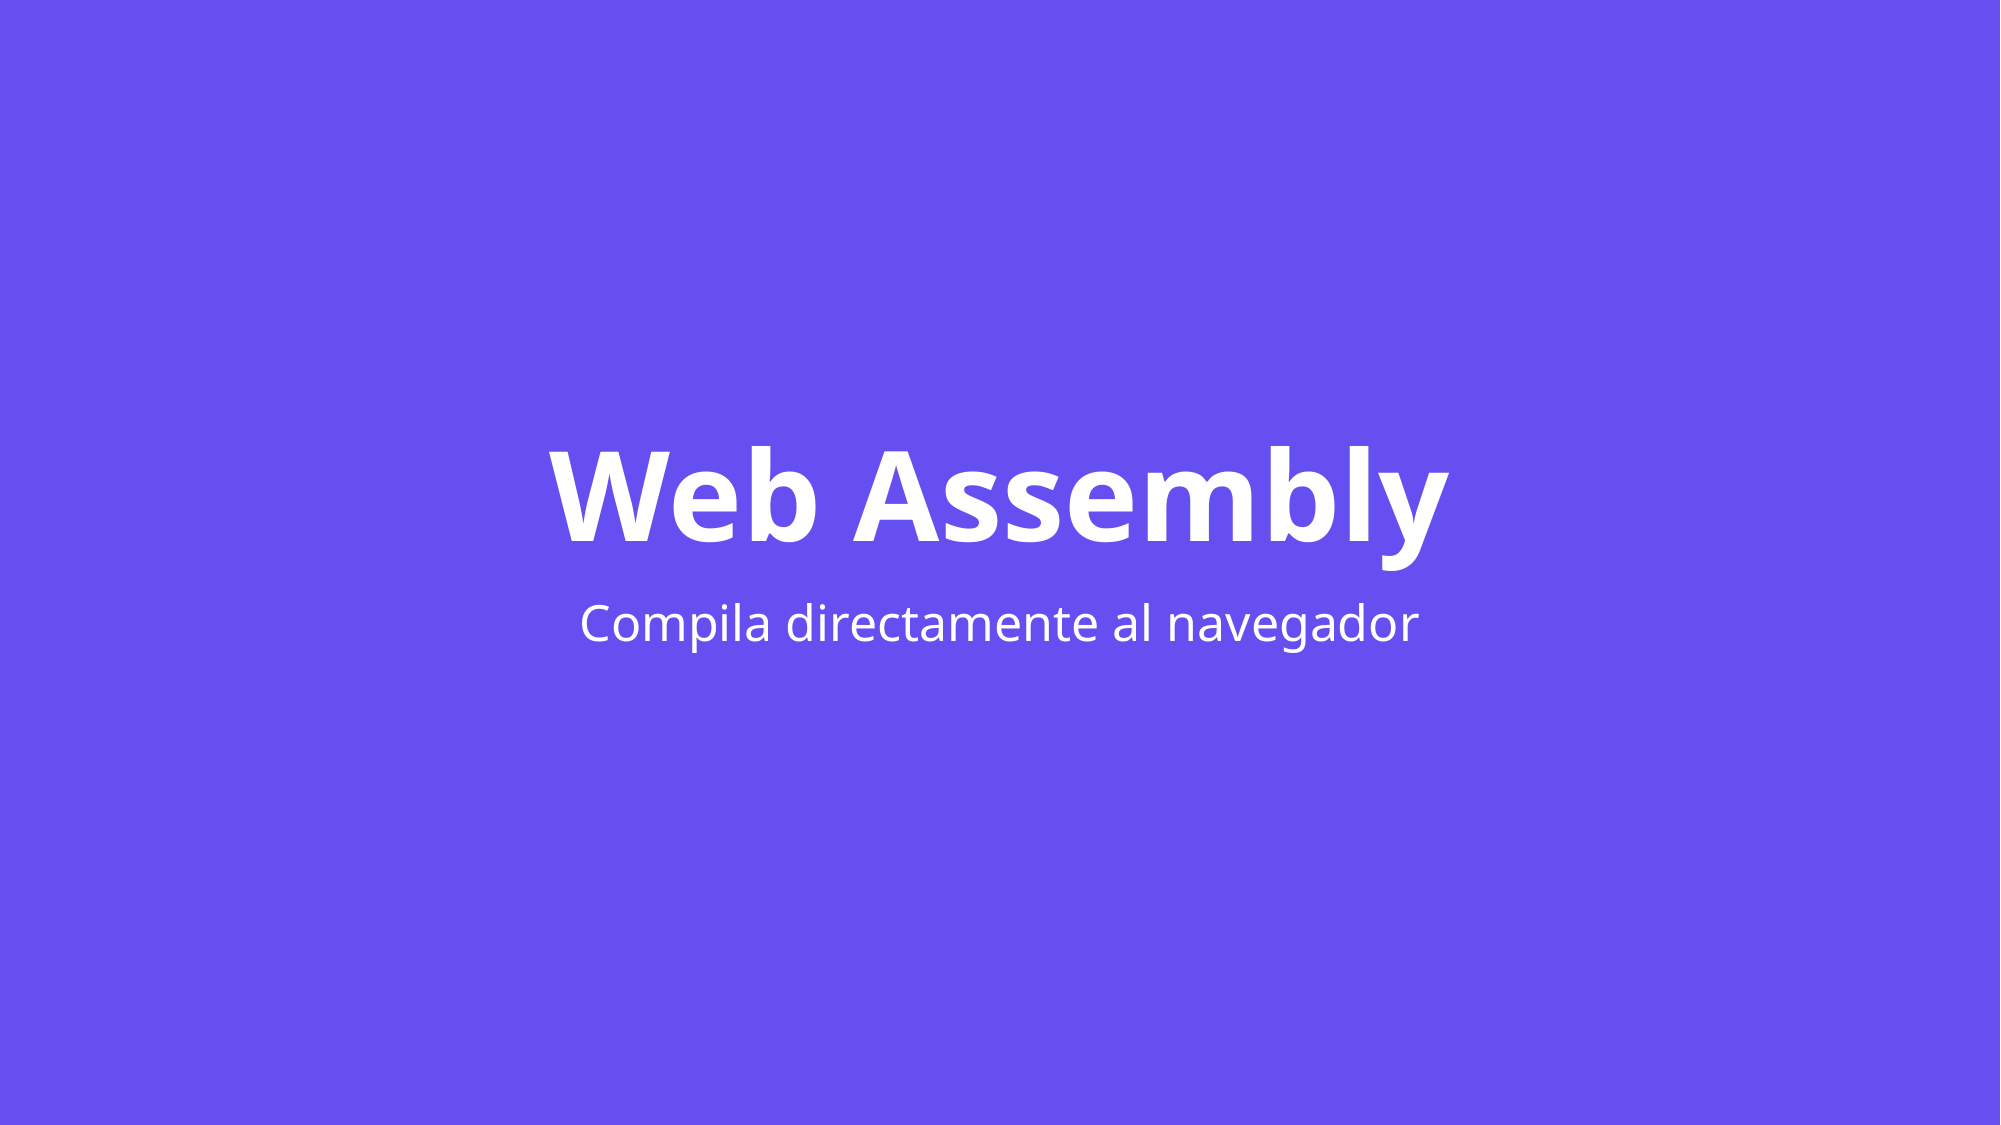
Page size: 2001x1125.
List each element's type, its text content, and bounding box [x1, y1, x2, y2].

subtitle Compila directamente al navegador [249, 590, 1750, 863]
title Web Assembly [249, 184, 1750, 576]
